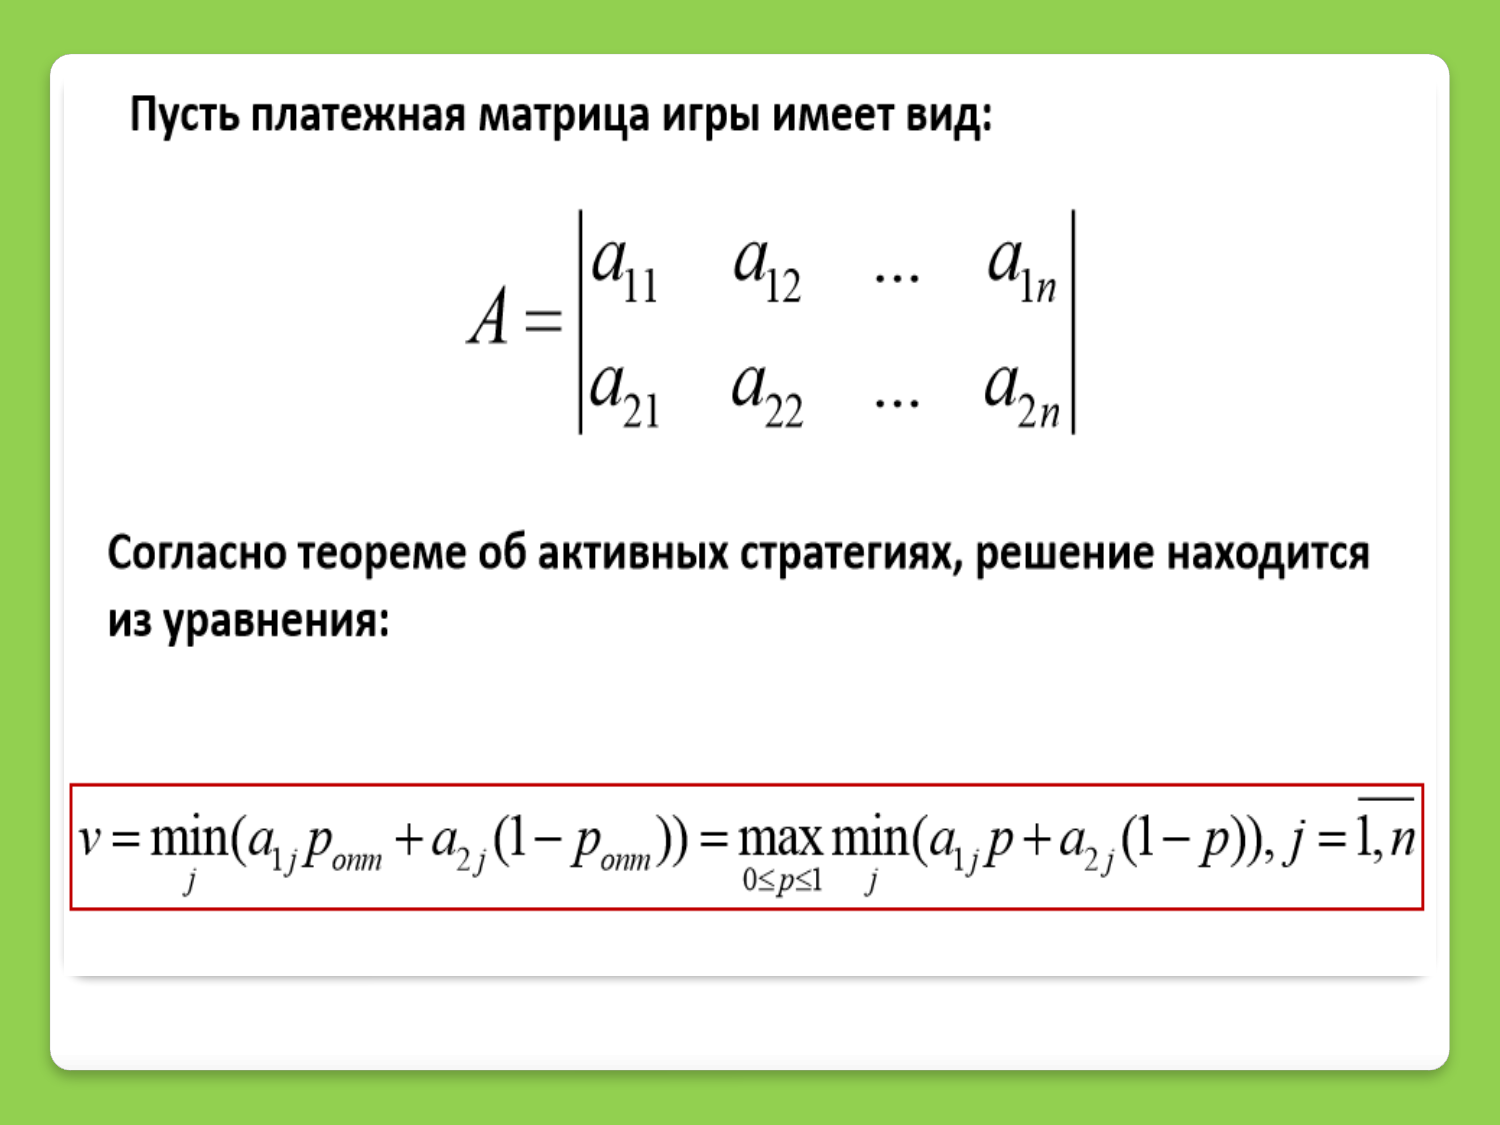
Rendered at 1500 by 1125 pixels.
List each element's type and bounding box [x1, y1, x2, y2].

list [64, 66, 1436, 977]
